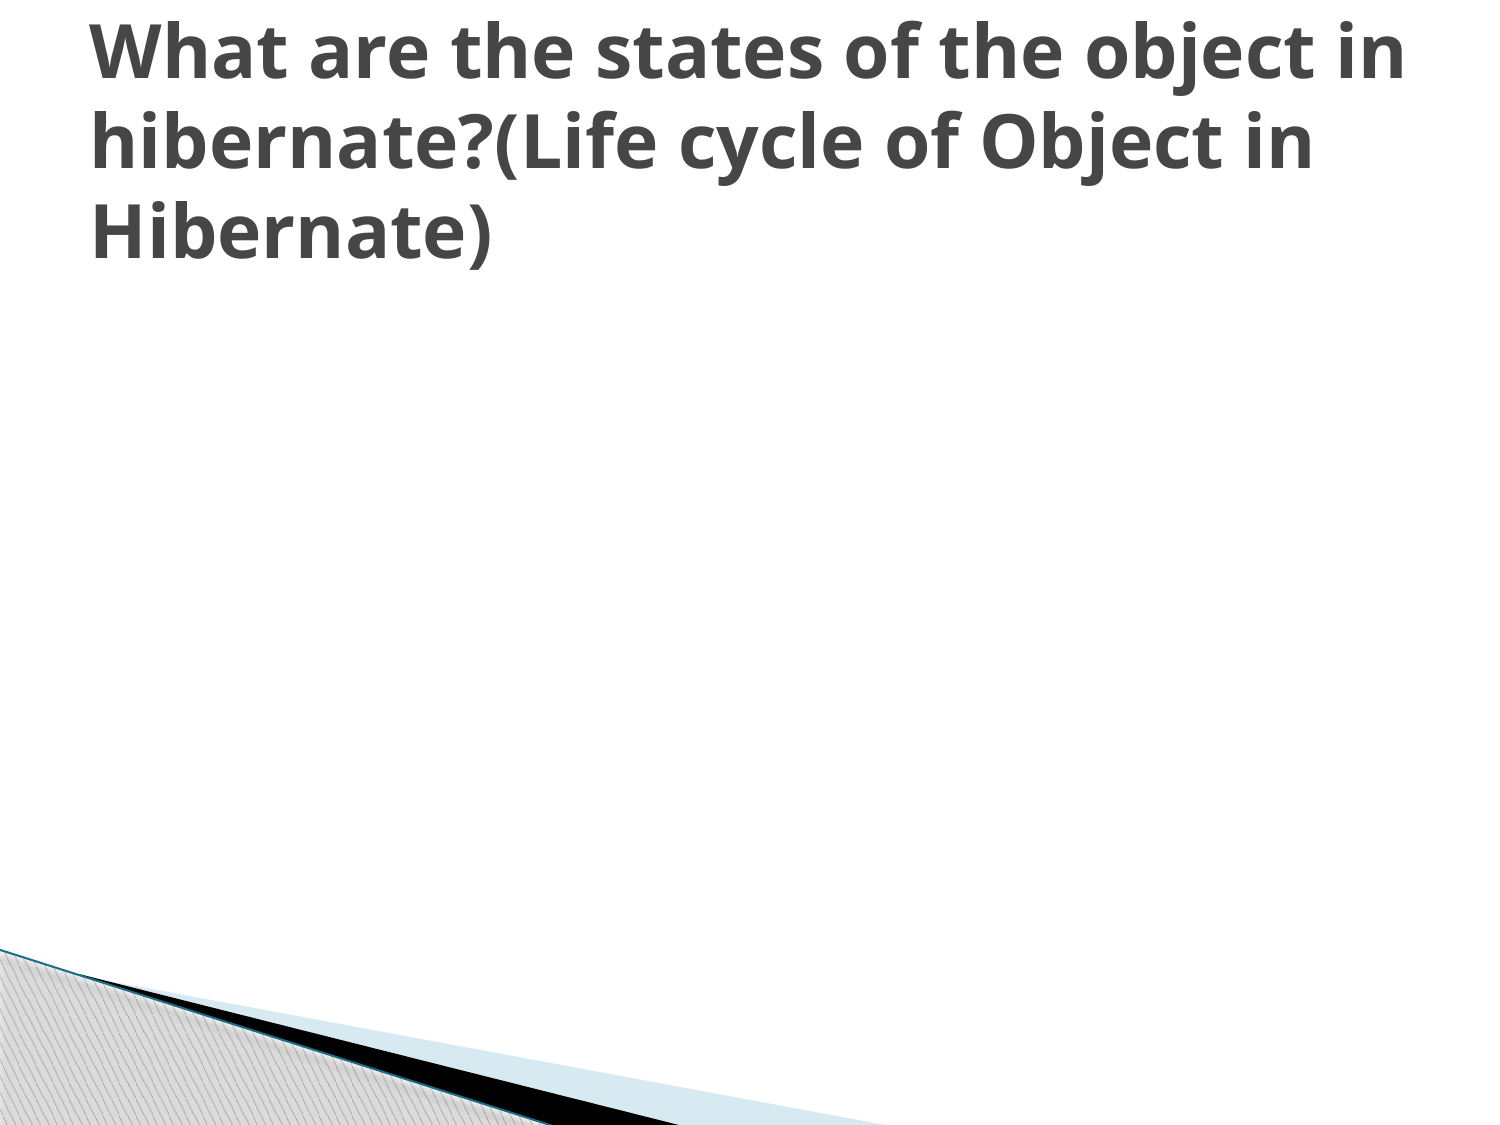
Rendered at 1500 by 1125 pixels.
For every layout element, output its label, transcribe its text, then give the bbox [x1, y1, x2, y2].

title What are the states of the object in hibernate?(Life cycle of Object in Hibernate) [75, 45, 1425, 233]
